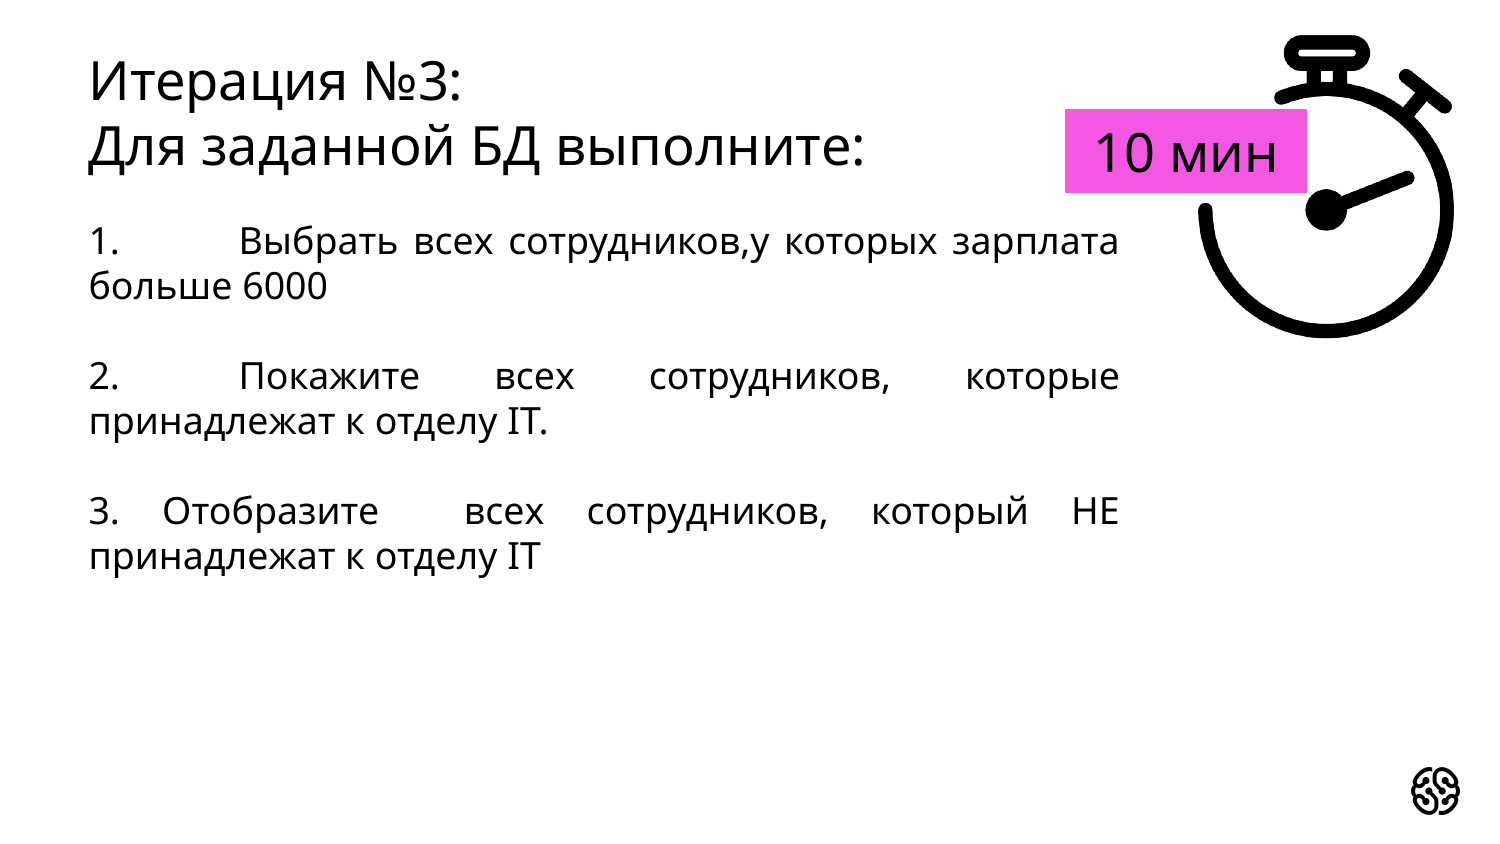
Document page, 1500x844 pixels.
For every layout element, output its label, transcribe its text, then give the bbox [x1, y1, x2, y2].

title Итерация №3: Для заданной БД выполните: [88, 46, 1142, 190]
text_box 10 мин [1065, 109, 1142, 193]
picture [1147, 33, 1455, 341]
picture [1411, 767, 1460, 815]
subtitle 1. Выбрать всех сотрудников,у которых зарплата больше 6000 2. Покажите всех сотрудников, которые принадлежат к отделу IT. 3. Отобразите всех сотрудников, который НЕ принадлежат к отделу IT [88, 216, 1121, 729]
